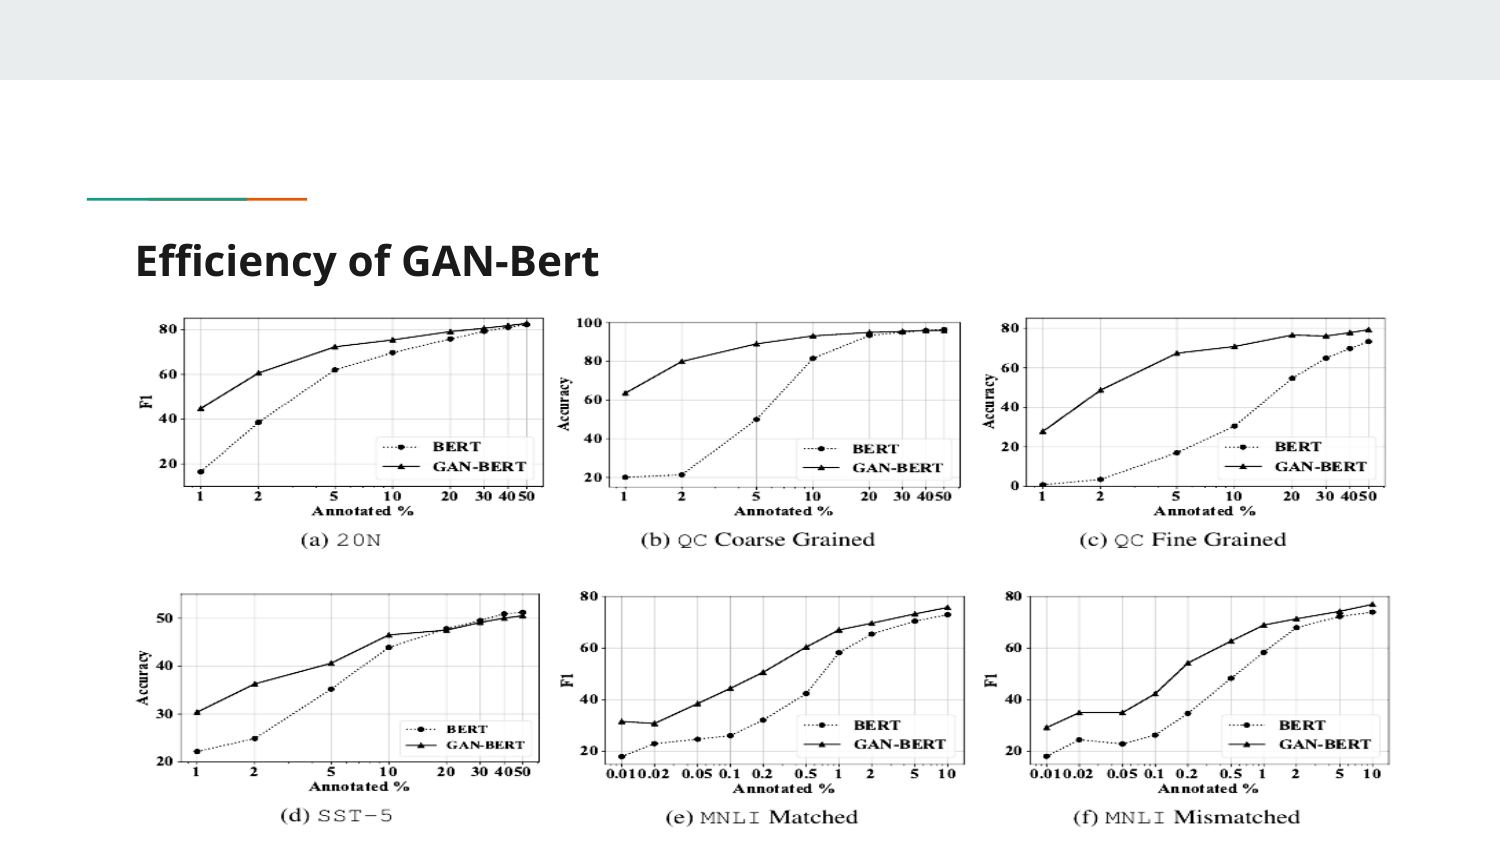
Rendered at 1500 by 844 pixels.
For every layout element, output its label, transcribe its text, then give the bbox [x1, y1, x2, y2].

picture [119, 303, 1411, 836]
title Efficiency of GAN-Bert [119, 216, 1381, 303]
